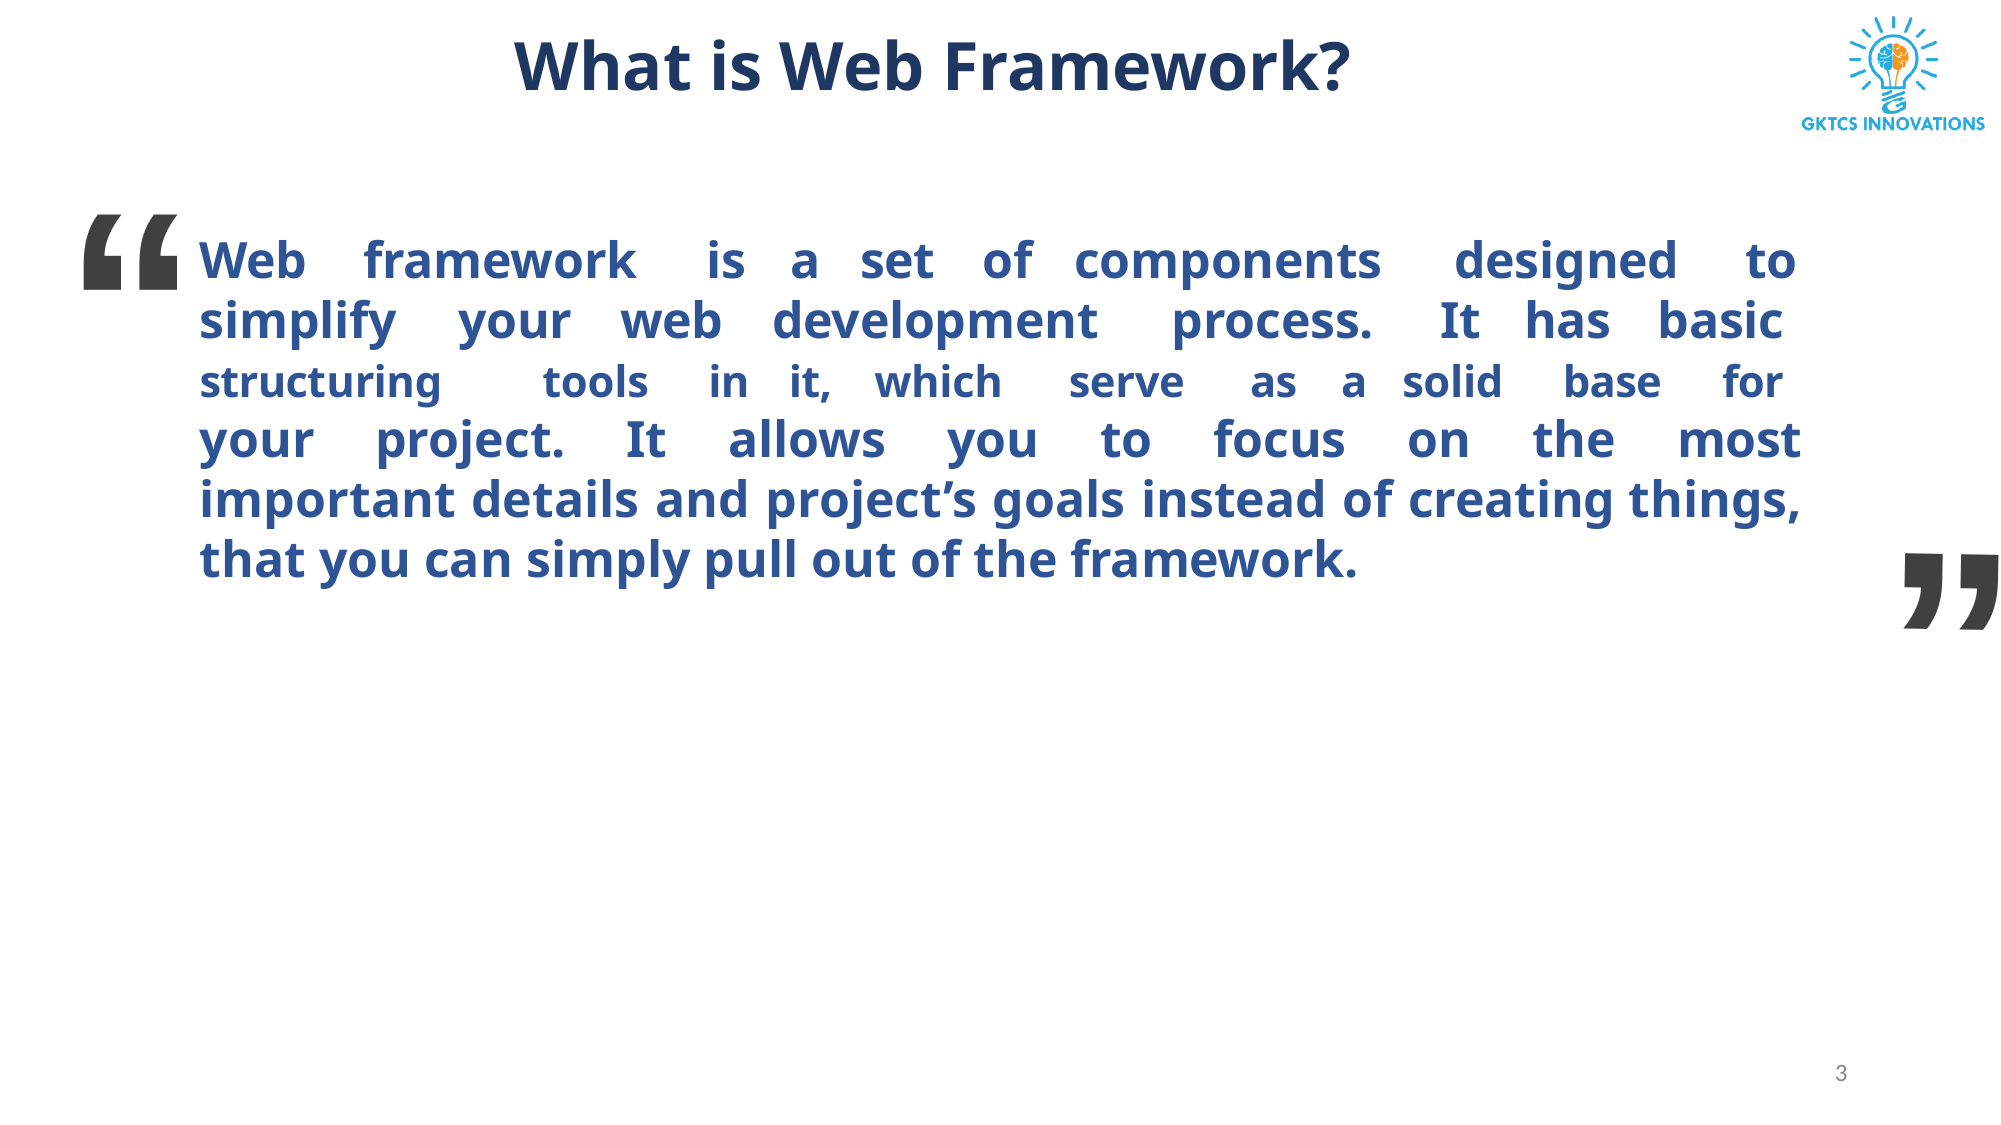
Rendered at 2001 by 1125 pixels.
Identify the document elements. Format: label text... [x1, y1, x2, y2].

title What is Web Framework? [311, 1, 1675, 129]
picture [1801, 16, 1985, 135]
slide_number 3 [1815, 1060, 1856, 1125]
text_box “structuring tools in it, which serve as a solid base for [62, 129, 1803, 452]
text_box “ [1716, 388, 2000, 661]
text_box your project. It allows you to focus on the most important details and project’s goals instead of creating things, that you can simply pull out of the framework. [197, 452, 1719, 588]
